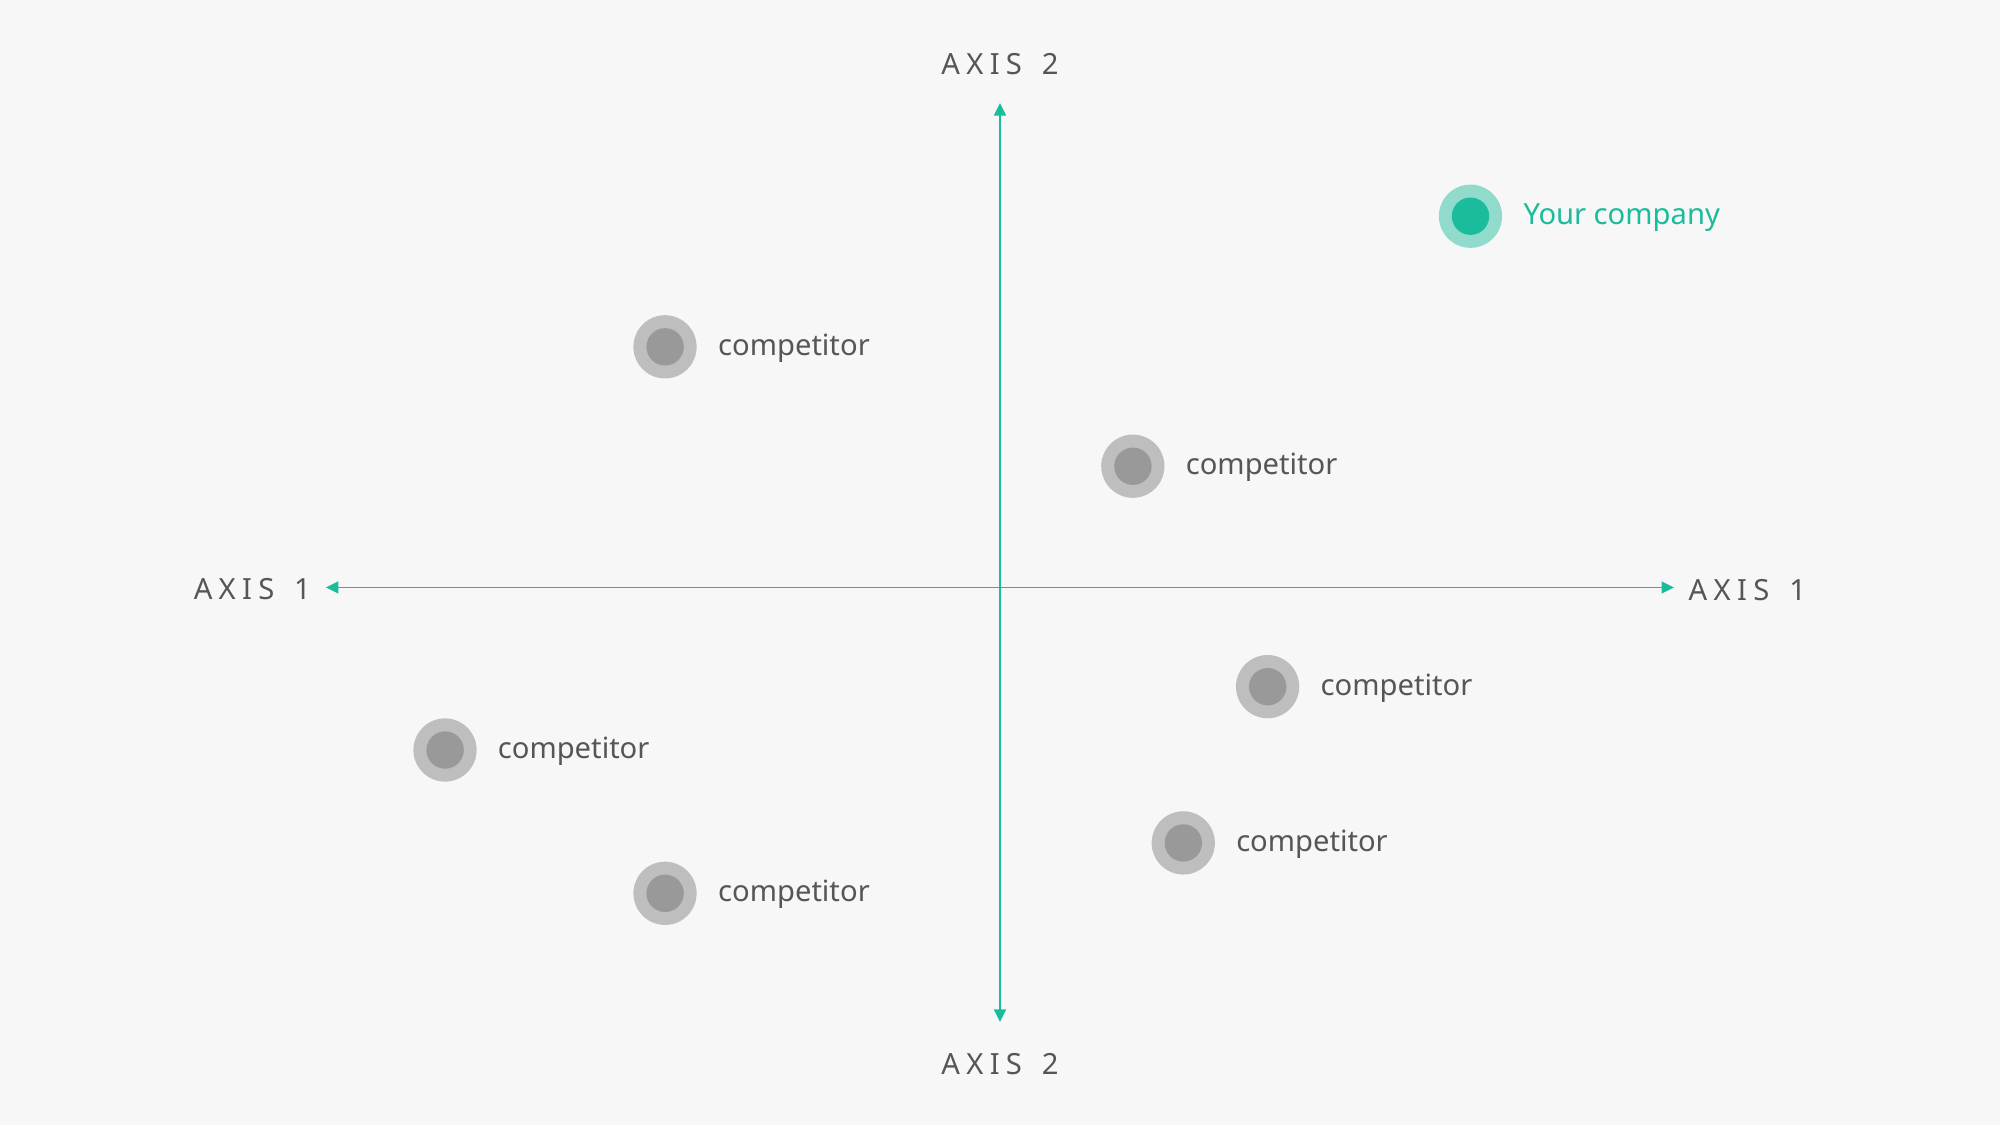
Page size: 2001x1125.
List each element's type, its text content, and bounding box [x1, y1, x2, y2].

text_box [1151, 811, 1503, 875]
text_box AXIS 2 [859, 1037, 1141, 1088]
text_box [413, 718, 764, 782]
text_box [1438, 184, 1503, 248]
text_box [1101, 434, 1452, 498]
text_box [633, 315, 984, 379]
text_box AXIS 1 [1673, 563, 1955, 614]
text_box AXIS 2 [859, 37, 1141, 88]
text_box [1235, 654, 1587, 719]
text_box Your company [1508, 188, 1790, 238]
text_box AXIS 1 [45, 562, 326, 613]
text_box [633, 861, 984, 925]
